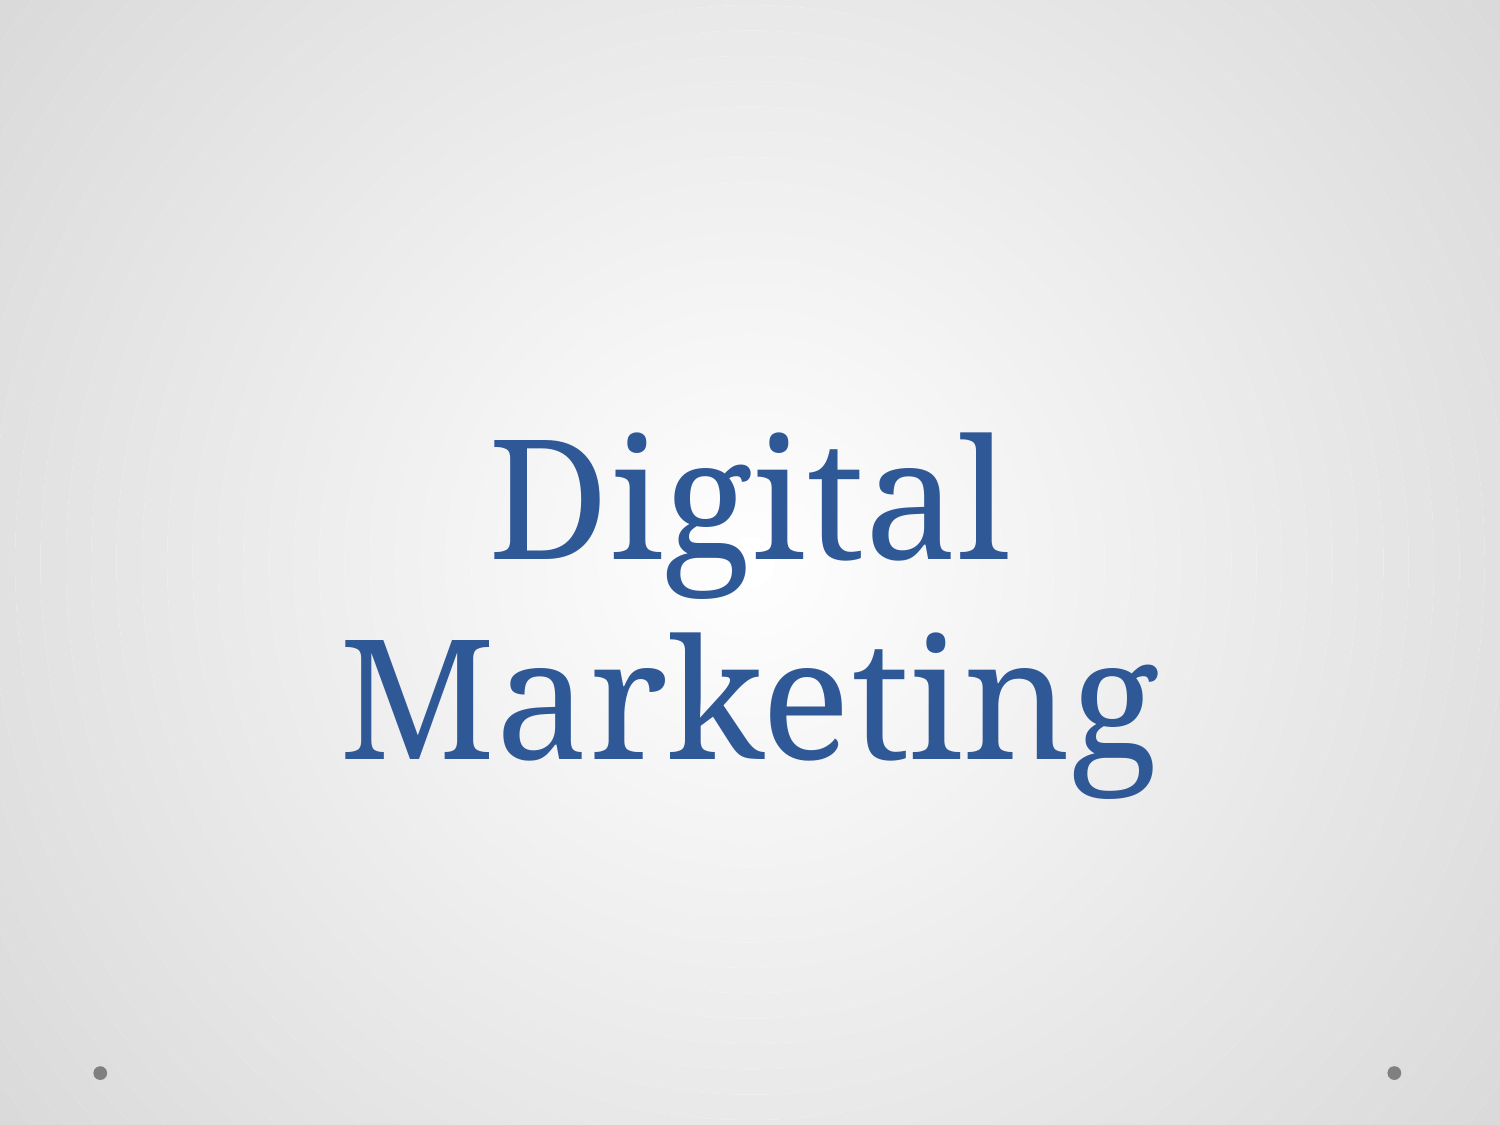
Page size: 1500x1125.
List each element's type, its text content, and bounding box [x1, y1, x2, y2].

title Digital Marketing [112, 99, 1388, 800]
